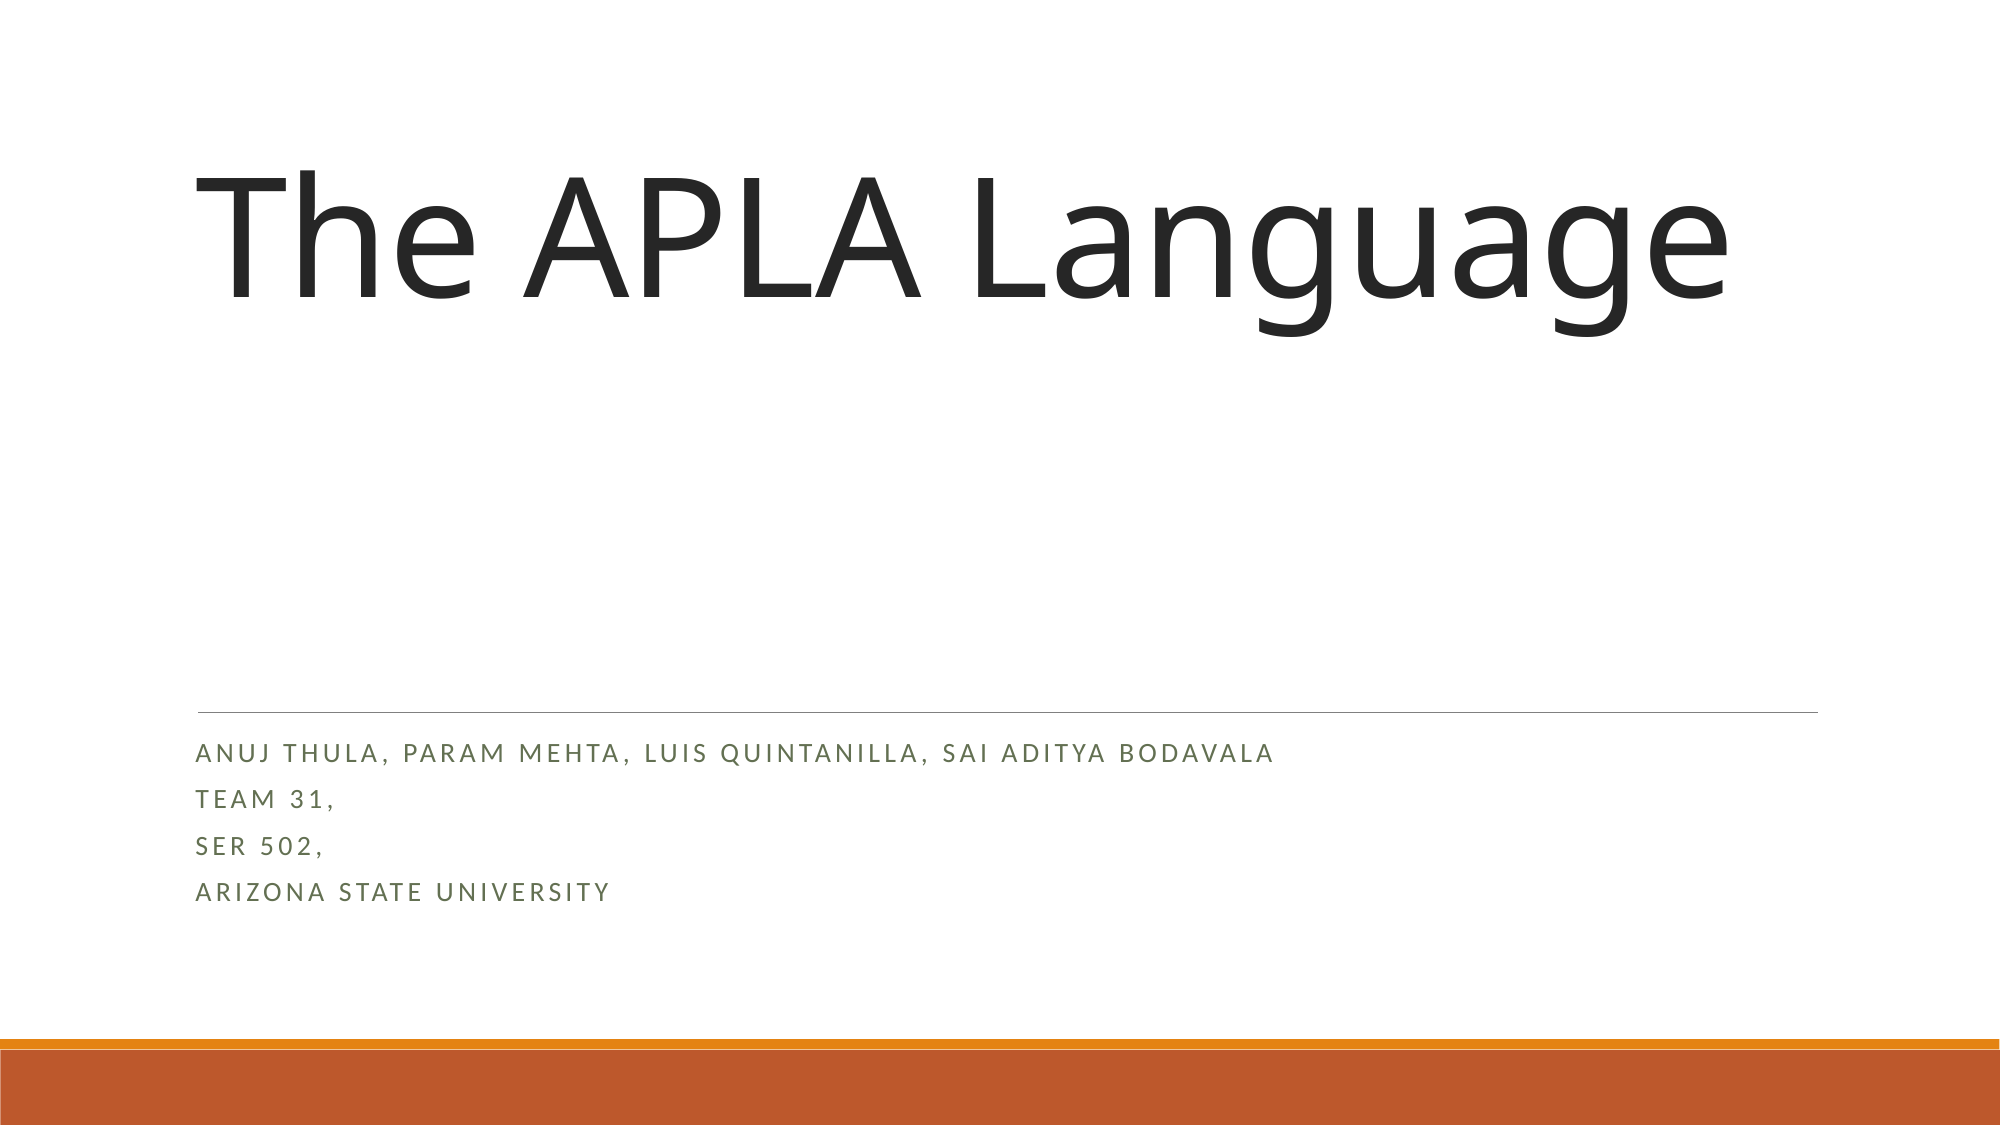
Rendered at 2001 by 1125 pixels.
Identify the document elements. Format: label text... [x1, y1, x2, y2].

title The APLA Language [180, 124, 1830, 710]
subtitle Anuj Thula, Param Mehta, Luis Quintanilla, Sai Aditya Bodavala Team 31, SER 502, Arizona State University [180, 730, 1831, 919]
